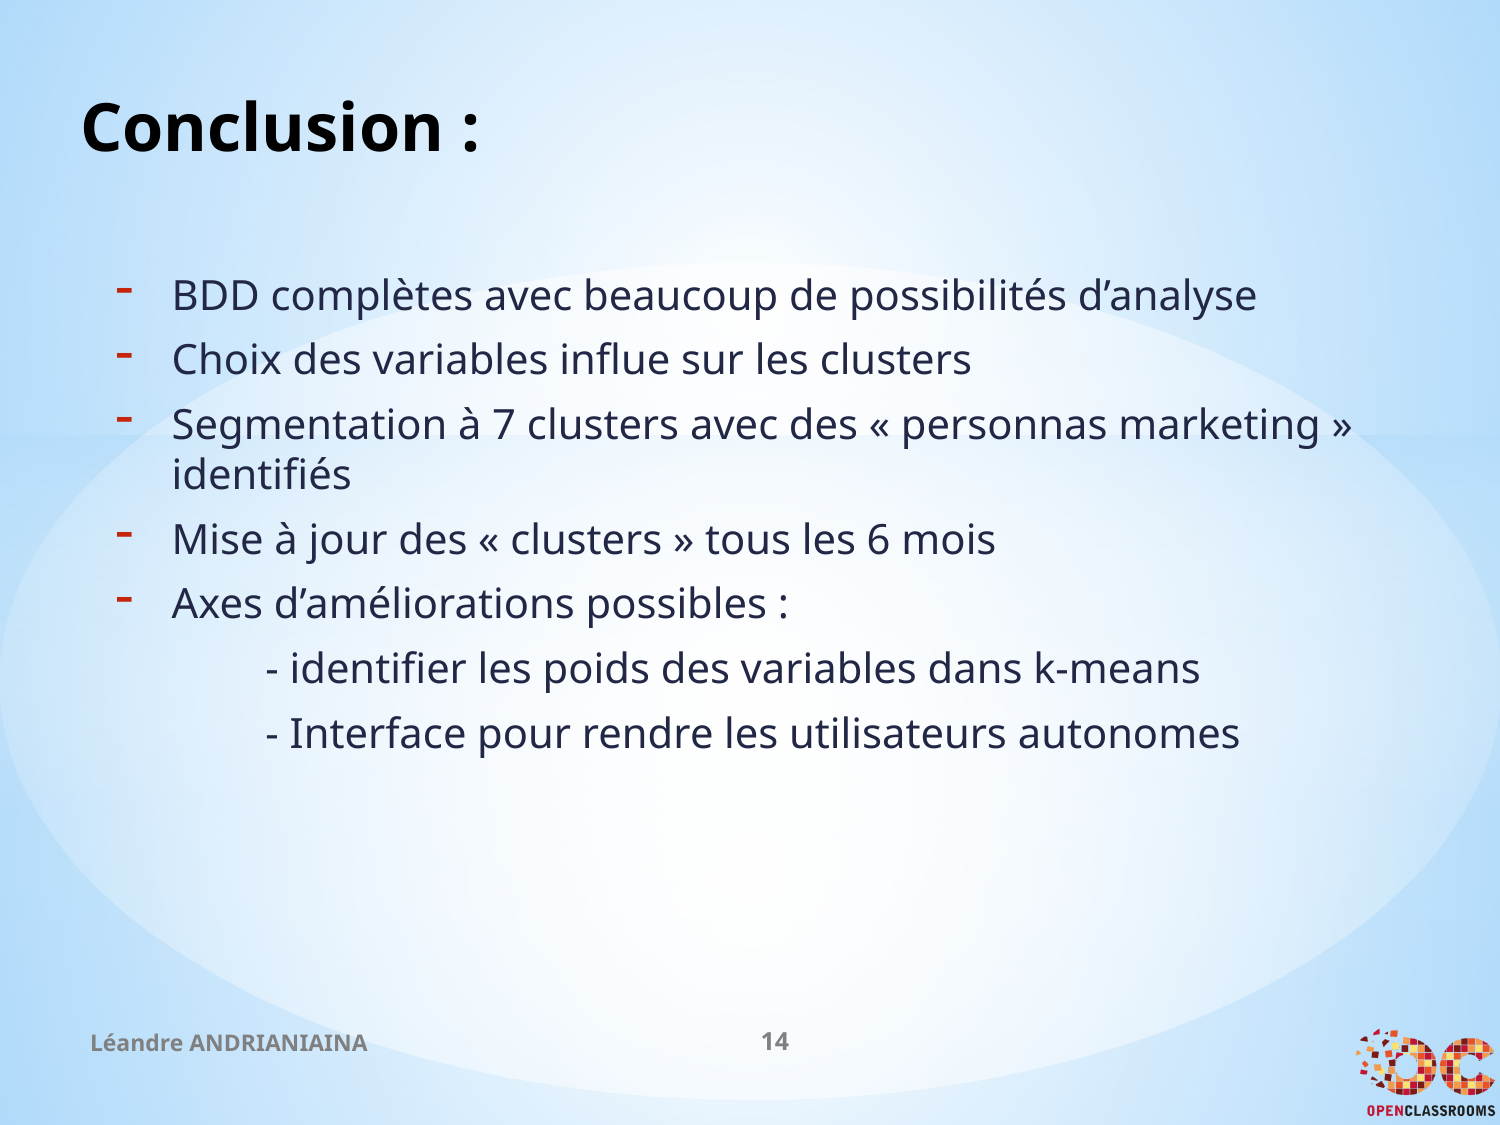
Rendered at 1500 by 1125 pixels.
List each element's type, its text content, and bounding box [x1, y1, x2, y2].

title Conclusion : [64, 54, 1447, 173]
slide_number 14 [624, 1012, 925, 1073]
picture [1349, 1018, 1500, 1125]
list BDD complètes avec beaucoup de possibilités d’analyse Choix des variables influe sur les clusters Segmentation à 7 clusters avec des « personnas marketing » identifiés Mise à jour des « clusters » tous les 6 mois Axes d’améliorations possibles : - identifier les poids des variables dans k-means - Interface pour rendre les utilisateurs autonomes [100, 196, 1388, 988]
footer Léandre ANDRIANIAINA [75, 1012, 624, 1073]
